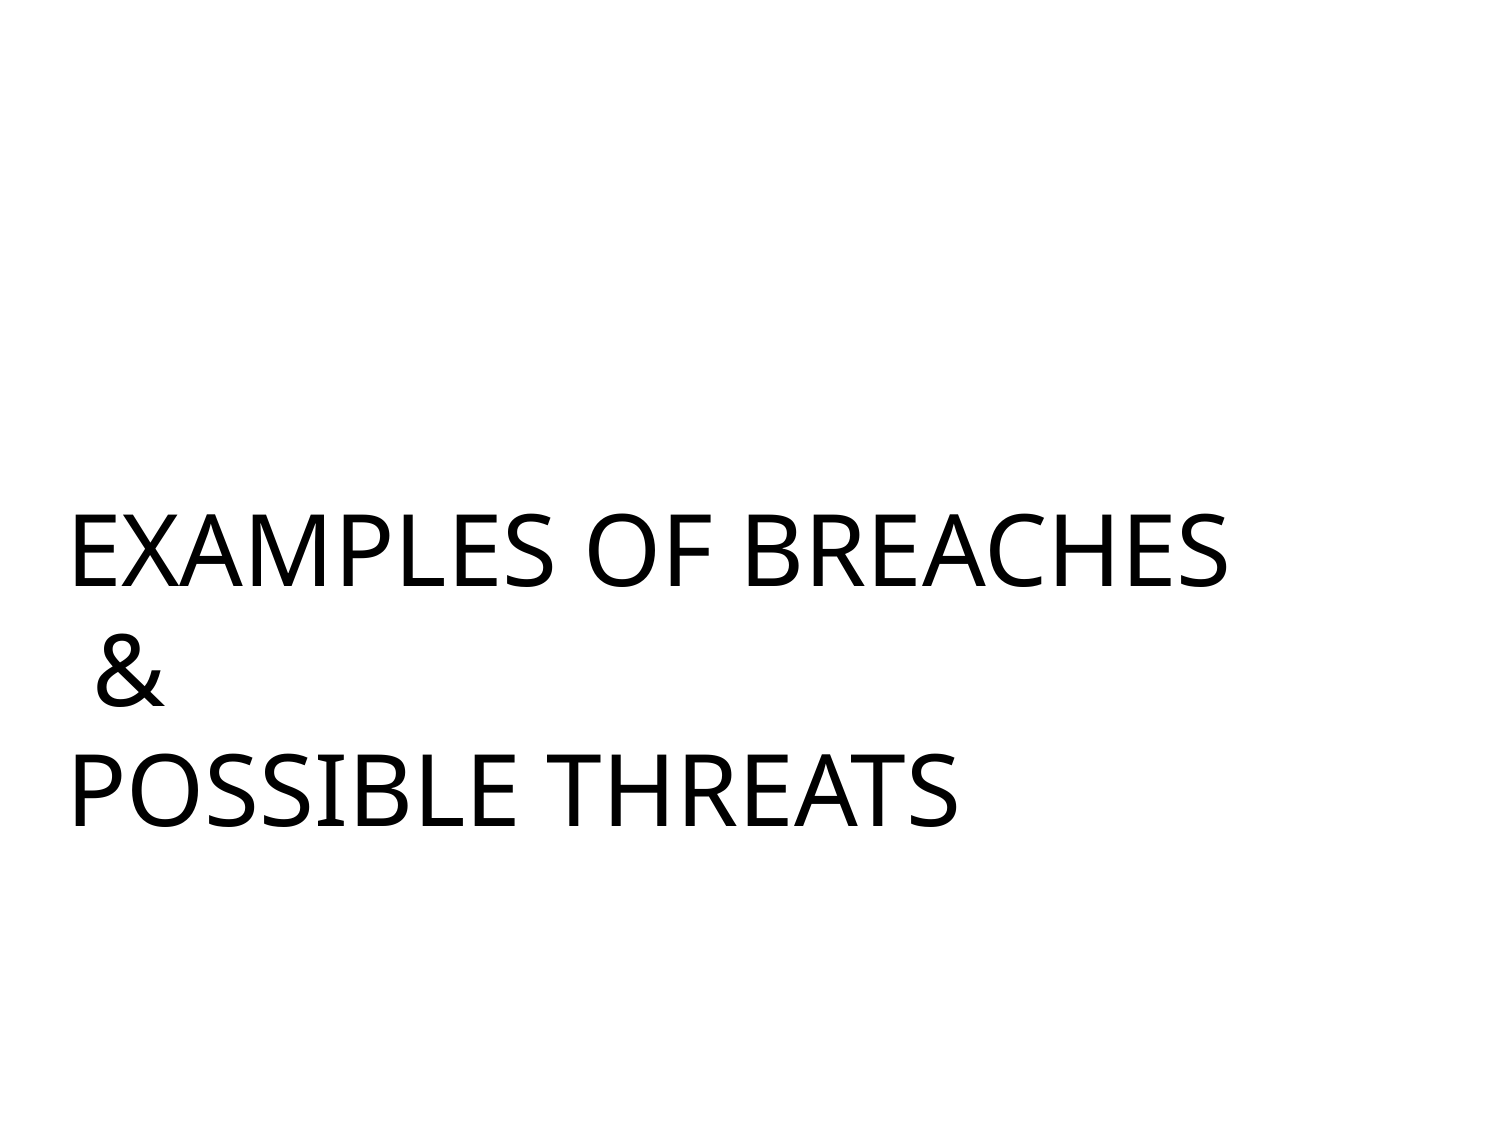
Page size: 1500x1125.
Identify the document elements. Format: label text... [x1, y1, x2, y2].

title EXAMPLES OF BREACHES & POSSIBLE THREATS [51, 604, 1449, 730]
